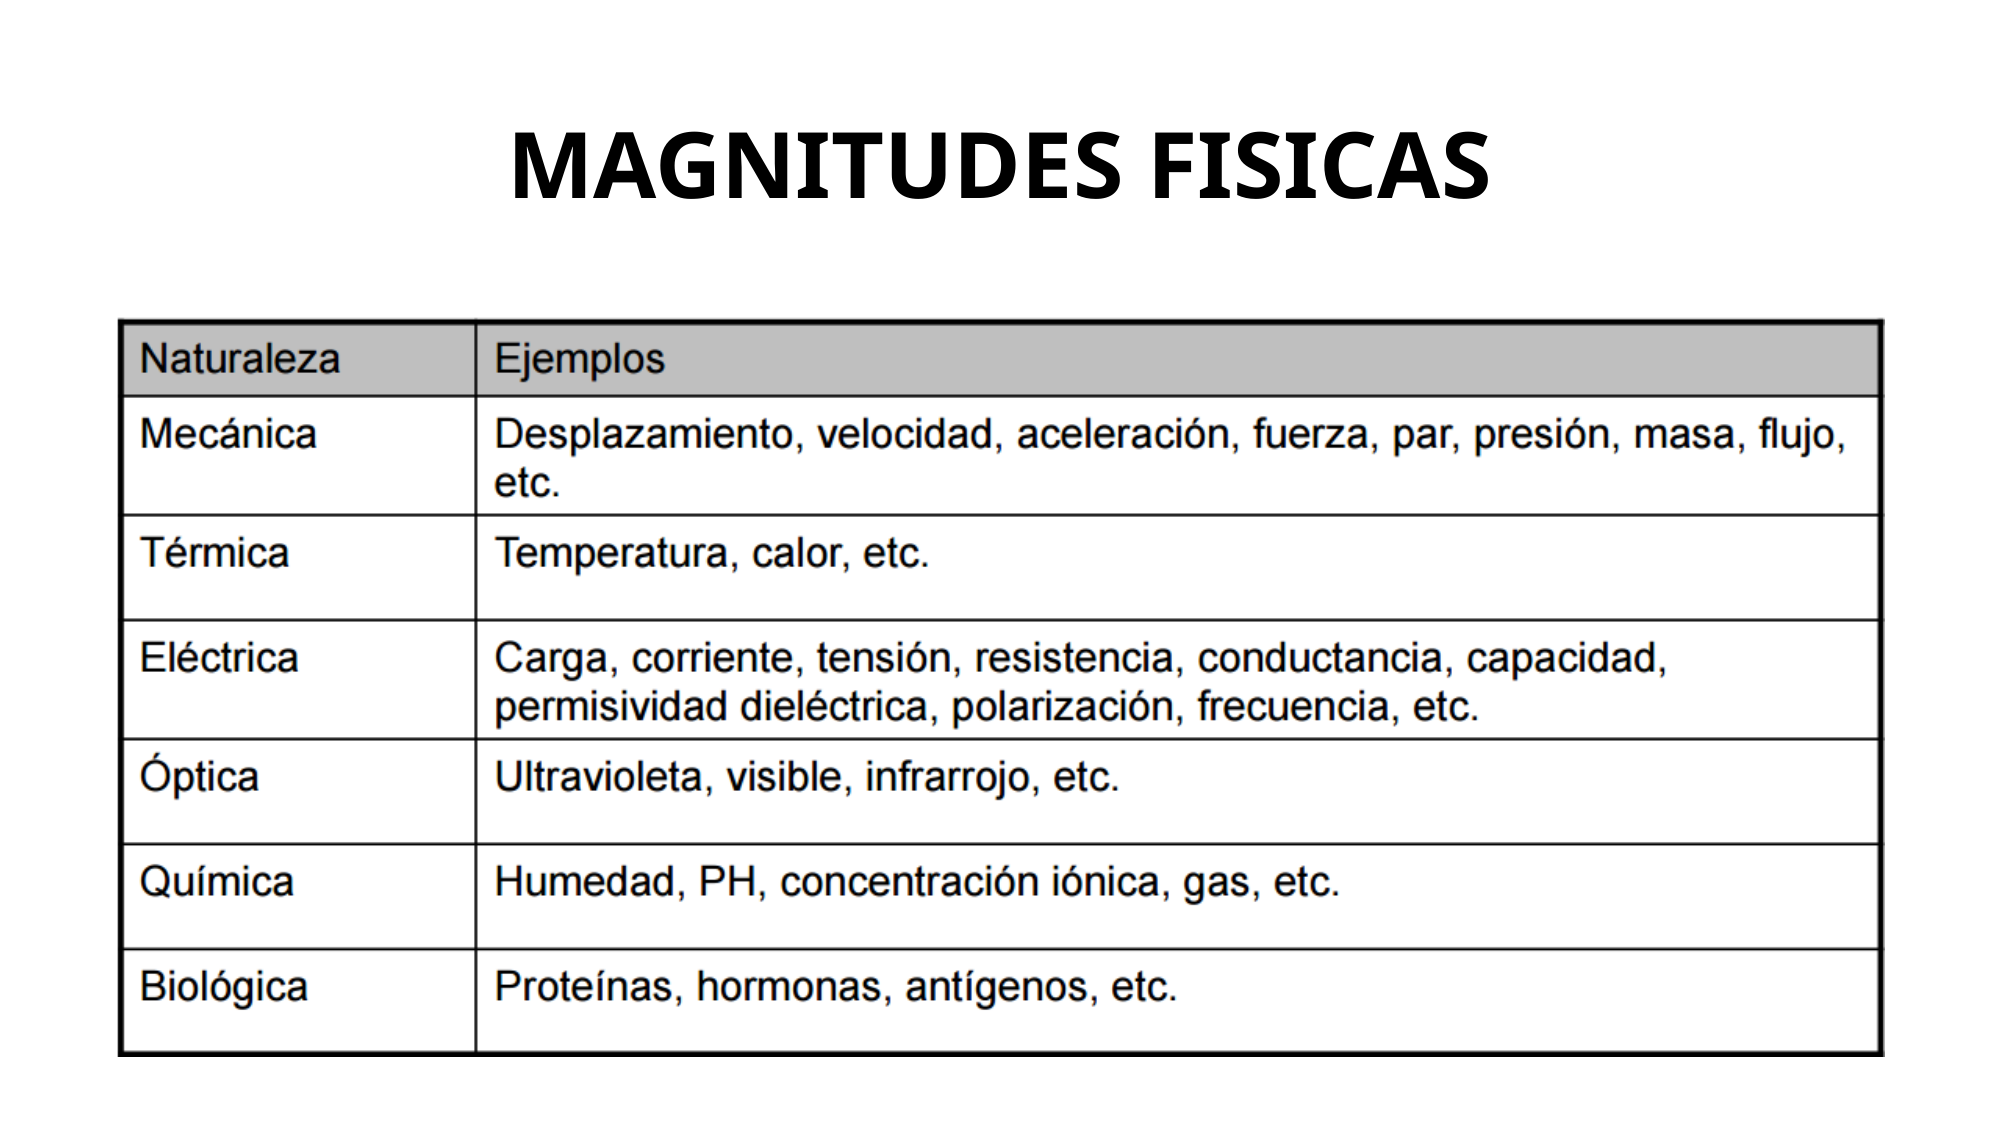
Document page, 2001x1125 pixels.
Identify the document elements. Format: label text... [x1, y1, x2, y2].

title MAGNITUDES FISICAS [137, 59, 1863, 278]
picture [115, 315, 1885, 1057]
